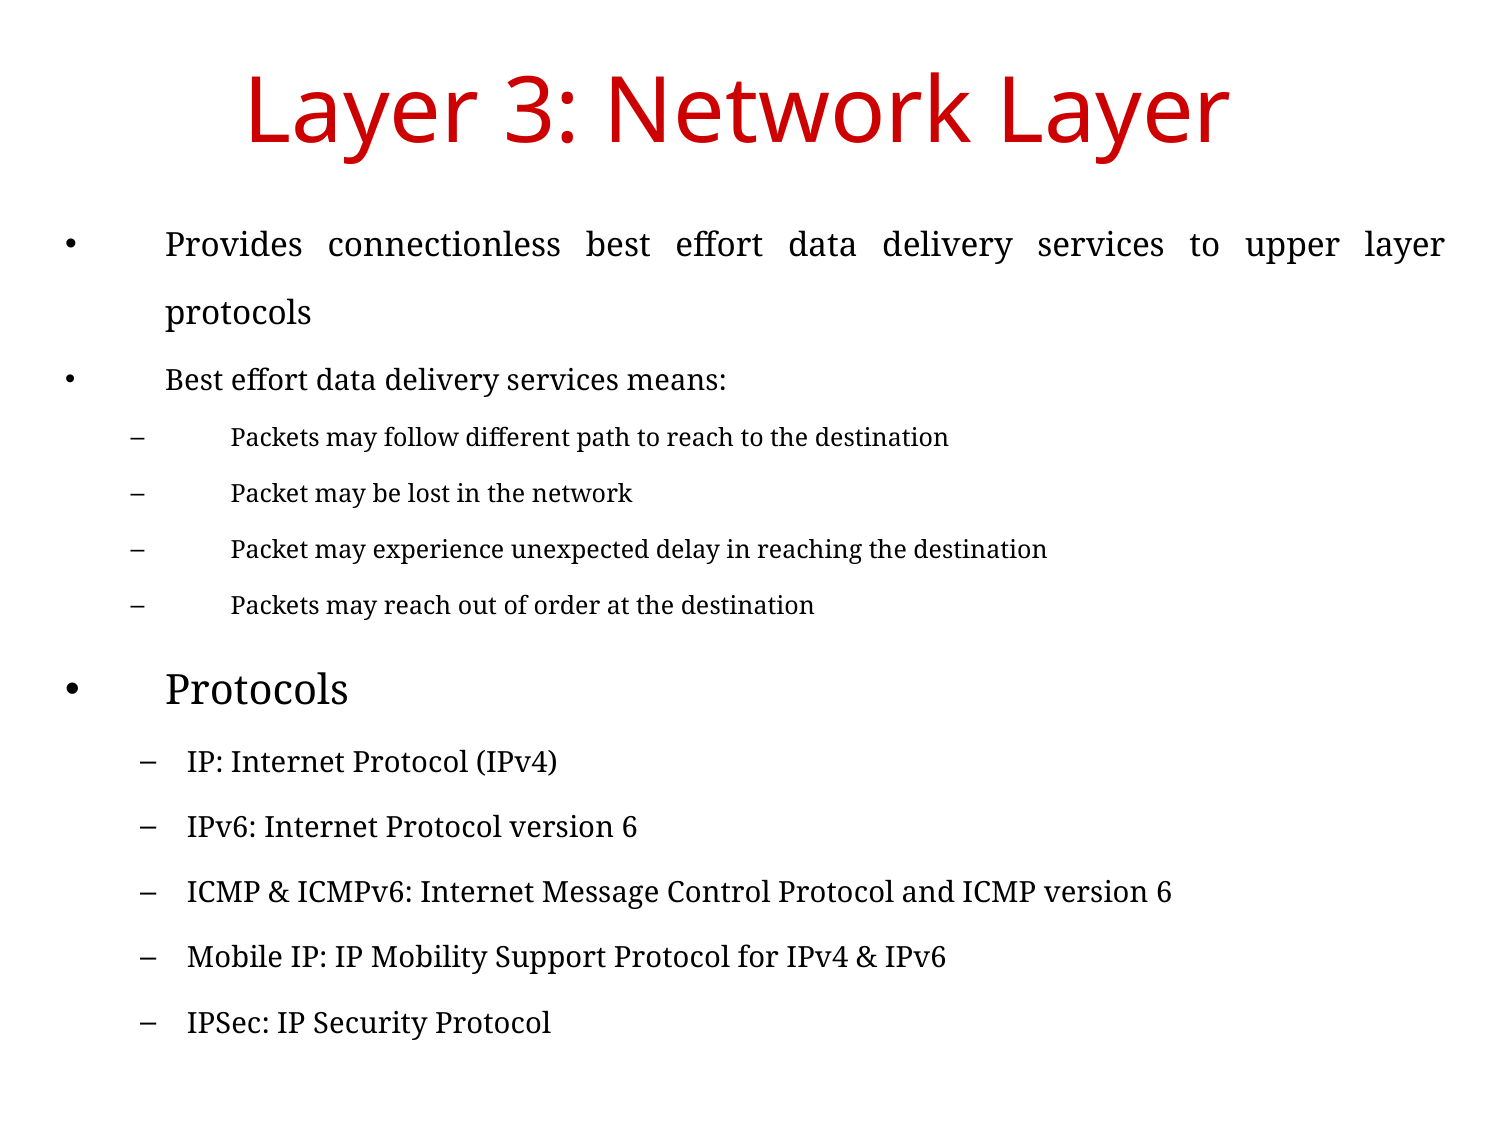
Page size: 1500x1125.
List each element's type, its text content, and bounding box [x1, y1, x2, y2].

text_box Layer 3: Network Layer [112, 12, 1388, 200]
list Provides connectionless best effort data delivery services to upper layer protocols Best effort data delivery services means: Packets may follow different path to reach to the destination Packet may be lost in the network Packet may experience unexpected delay in reaching the destination Packets may reach out of order at the destination Protocols IP: Internet Protocol (IPv4) IPv6: Internet Protocol version 6 ICMP & ICMPv6: Internet Message Control Protocol and ICMP version 6 Mobile IP: IP Mobility Support Protocol for IPv4 & IPv6 IPSec: IP Security Protocol [50, 187, 1463, 1063]
